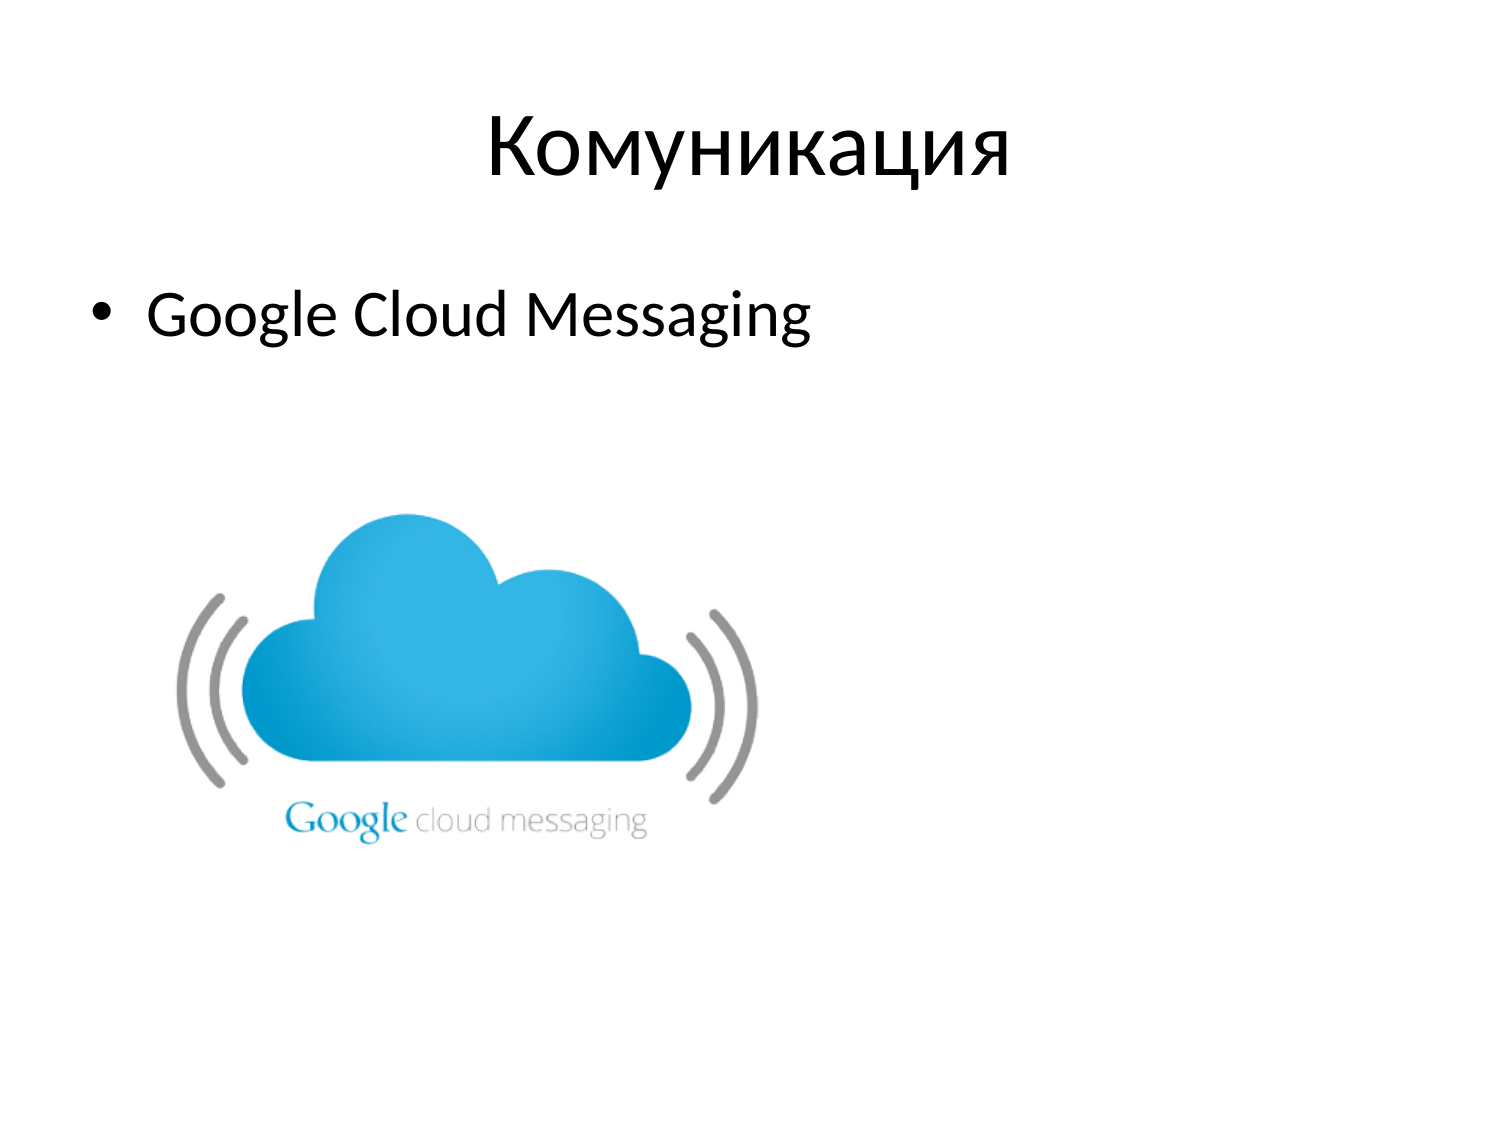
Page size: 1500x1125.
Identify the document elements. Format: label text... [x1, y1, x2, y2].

picture [174, 512, 760, 847]
title Комуникация [75, 45, 1425, 233]
list Google Cloud Messaging [75, 262, 1425, 1005]
